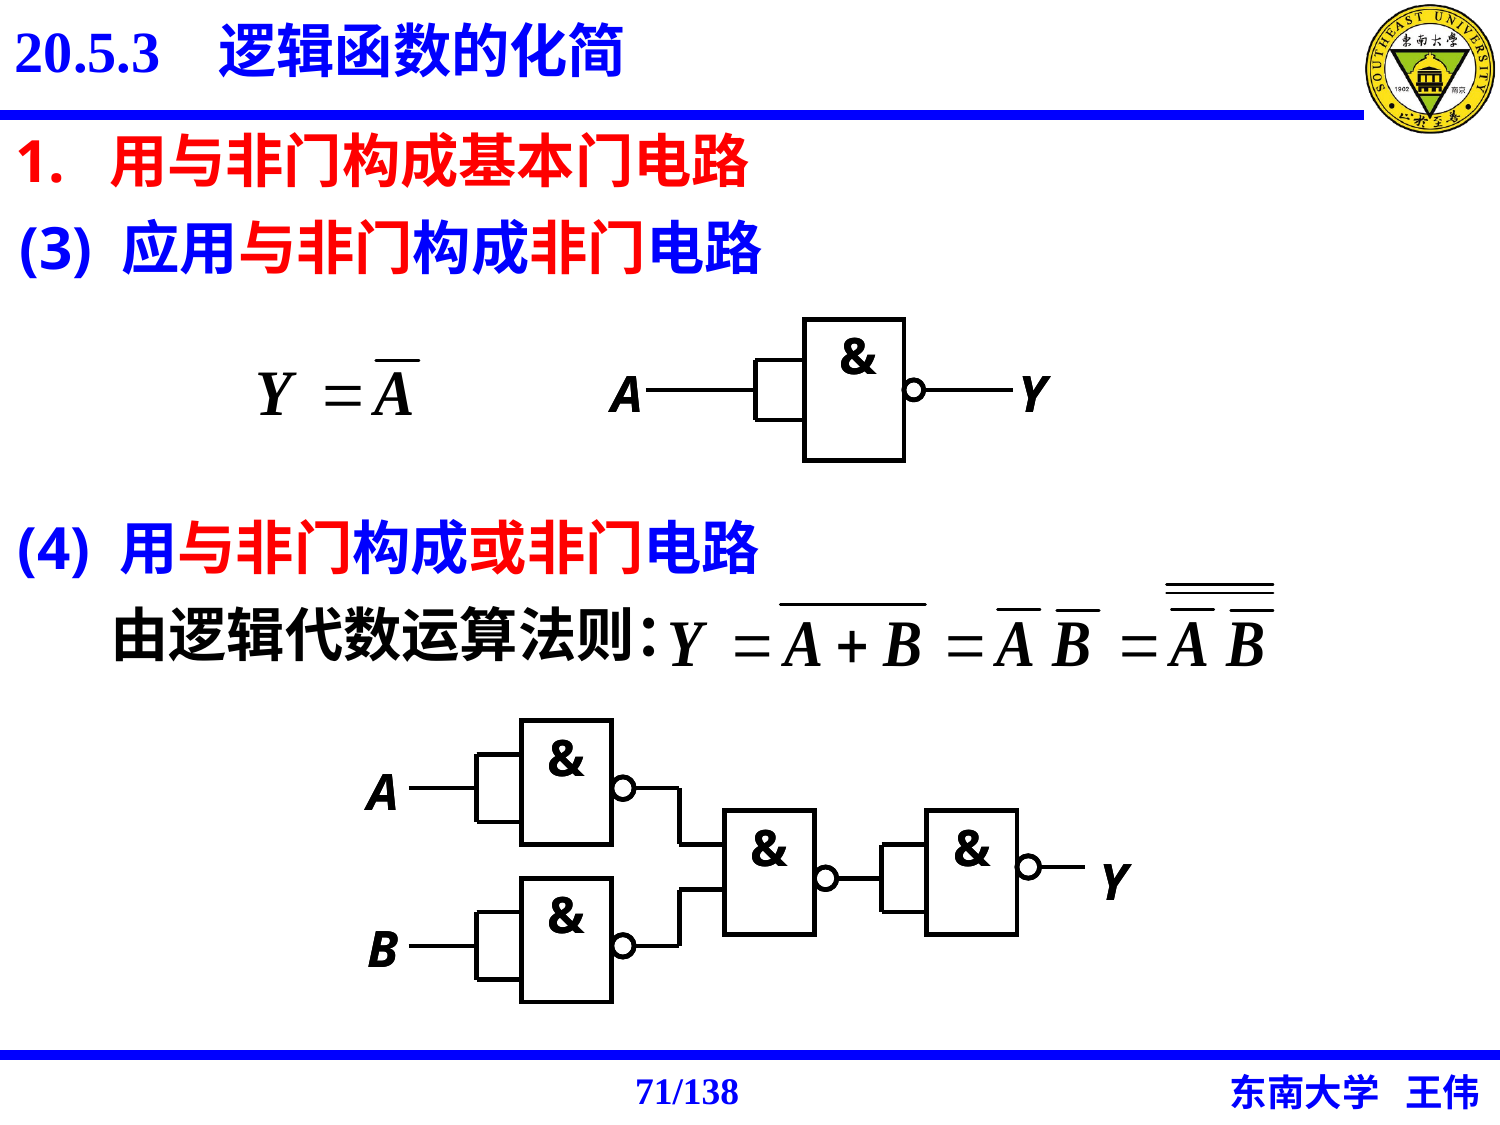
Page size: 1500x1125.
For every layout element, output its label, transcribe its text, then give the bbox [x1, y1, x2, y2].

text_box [93, 572, 1282, 691]
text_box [251, 345, 431, 424]
text_box (3) 应用与非门构成非门电路 [4, 213, 778, 289]
text_box 1. 用与非门构成基本门电路 [0, 140, 863, 213]
text_box (4) 用与非门构成或非门电路 [2, 504, 776, 589]
picture [352, 718, 1148, 1007]
text_box 20.5.3 逻辑函数的化简 [0, 14, 974, 140]
picture [596, 316, 1066, 465]
picture [1360, 0, 1500, 138]
